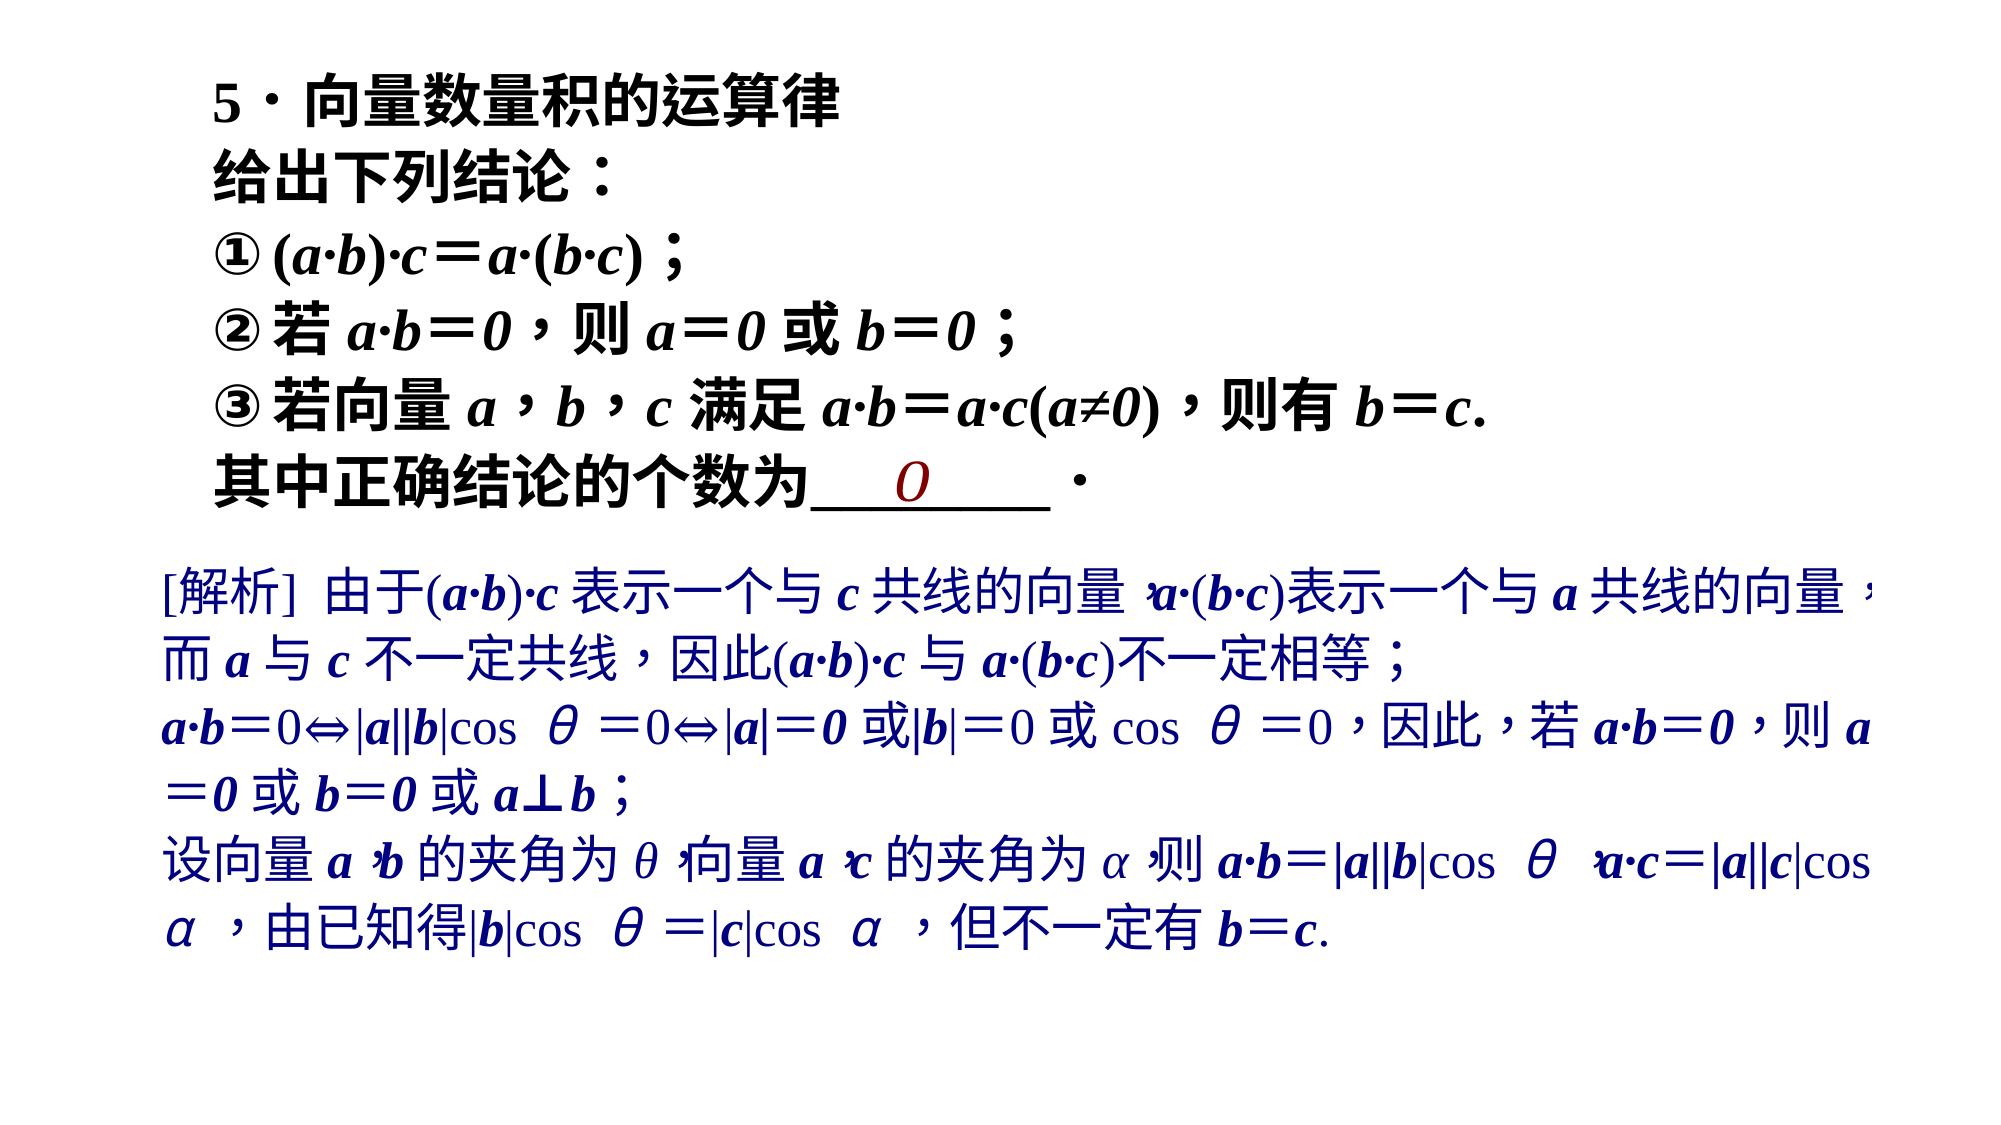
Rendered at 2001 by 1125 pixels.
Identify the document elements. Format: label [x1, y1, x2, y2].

text_box [212, 63, 1761, 520]
text_box [858, 441, 1048, 520]
text_box [161, 558, 1875, 993]
